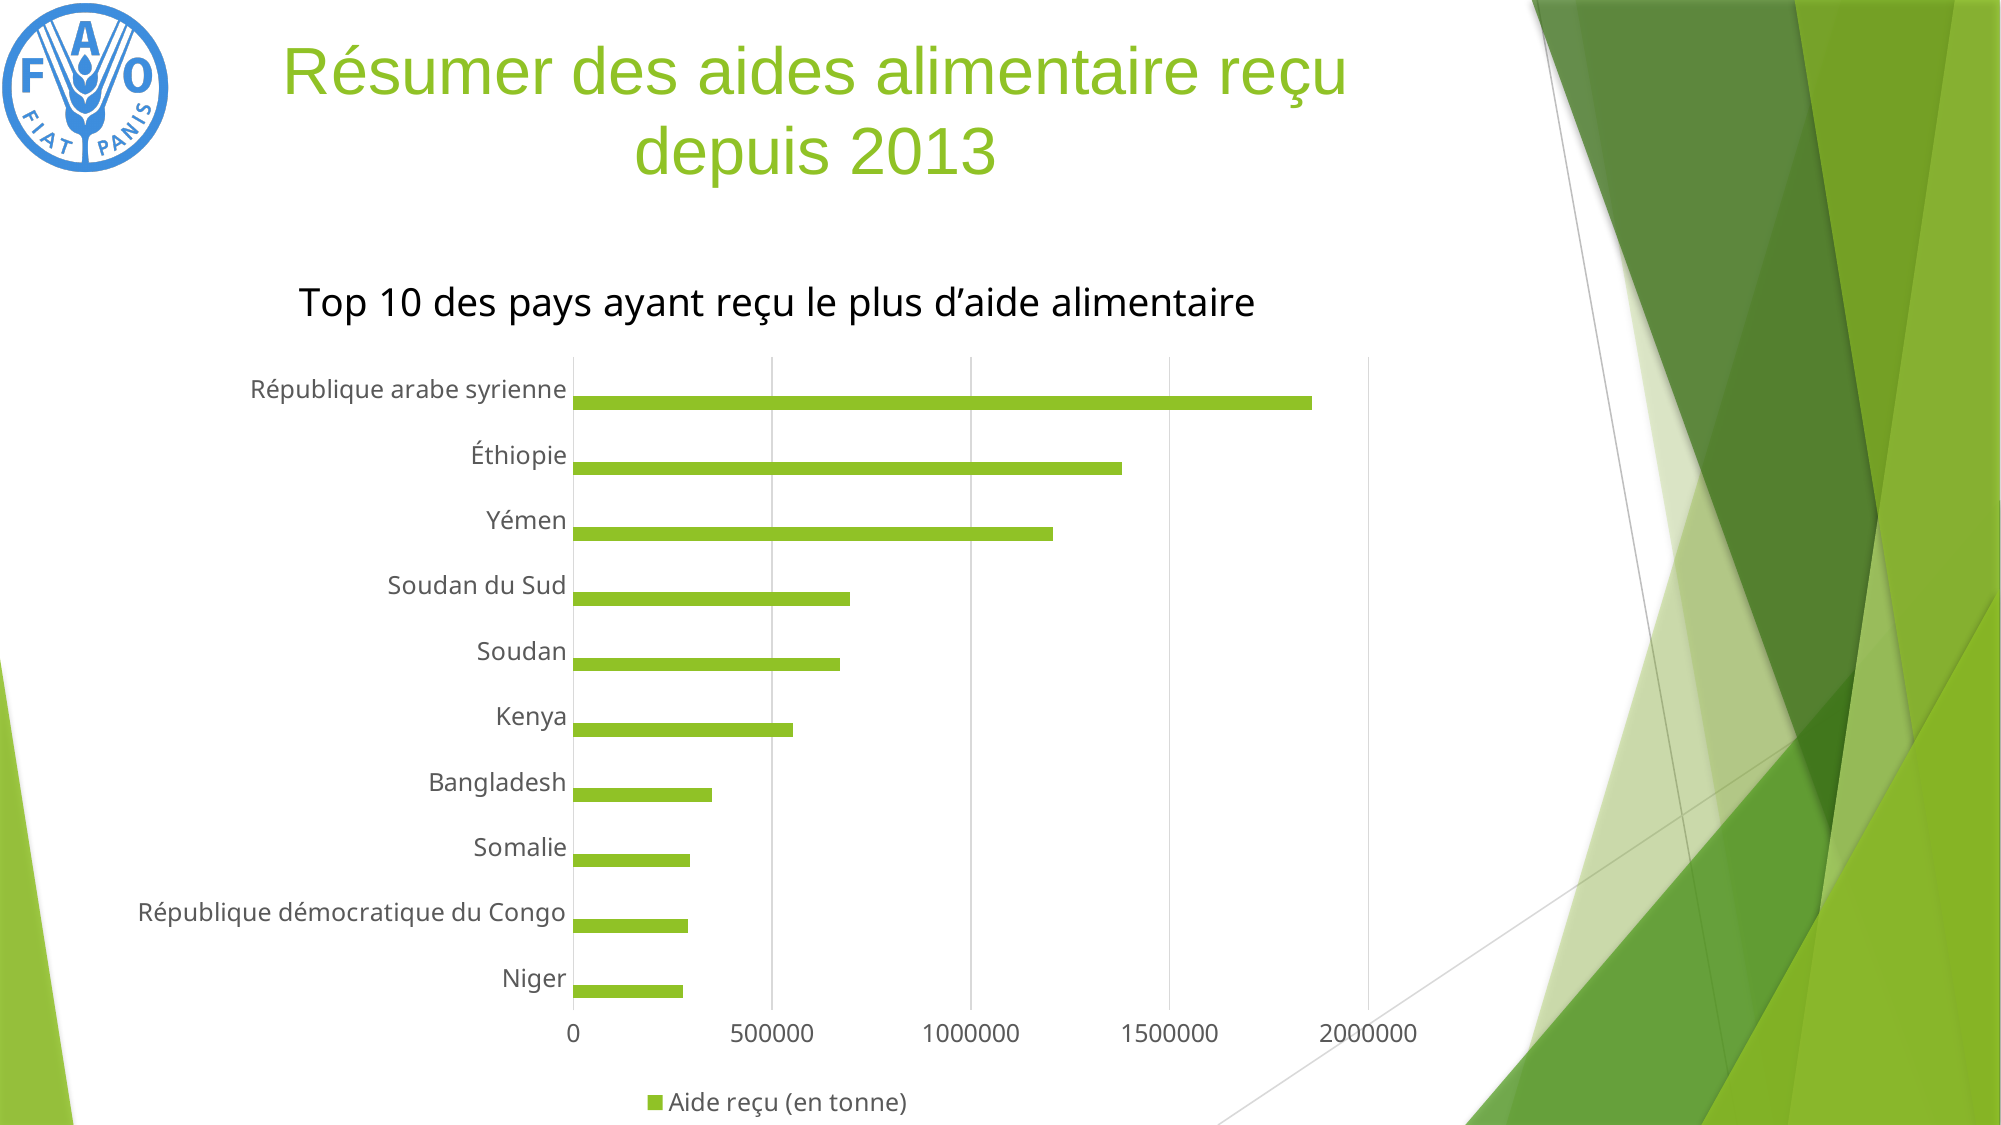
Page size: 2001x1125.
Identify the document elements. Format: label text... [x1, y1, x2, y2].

picture [0, 0, 171, 174]
chart [110, 236, 1445, 1125]
title Résumer des aides alimentaire reçu depuis 2013 [111, 20, 1522, 237]
